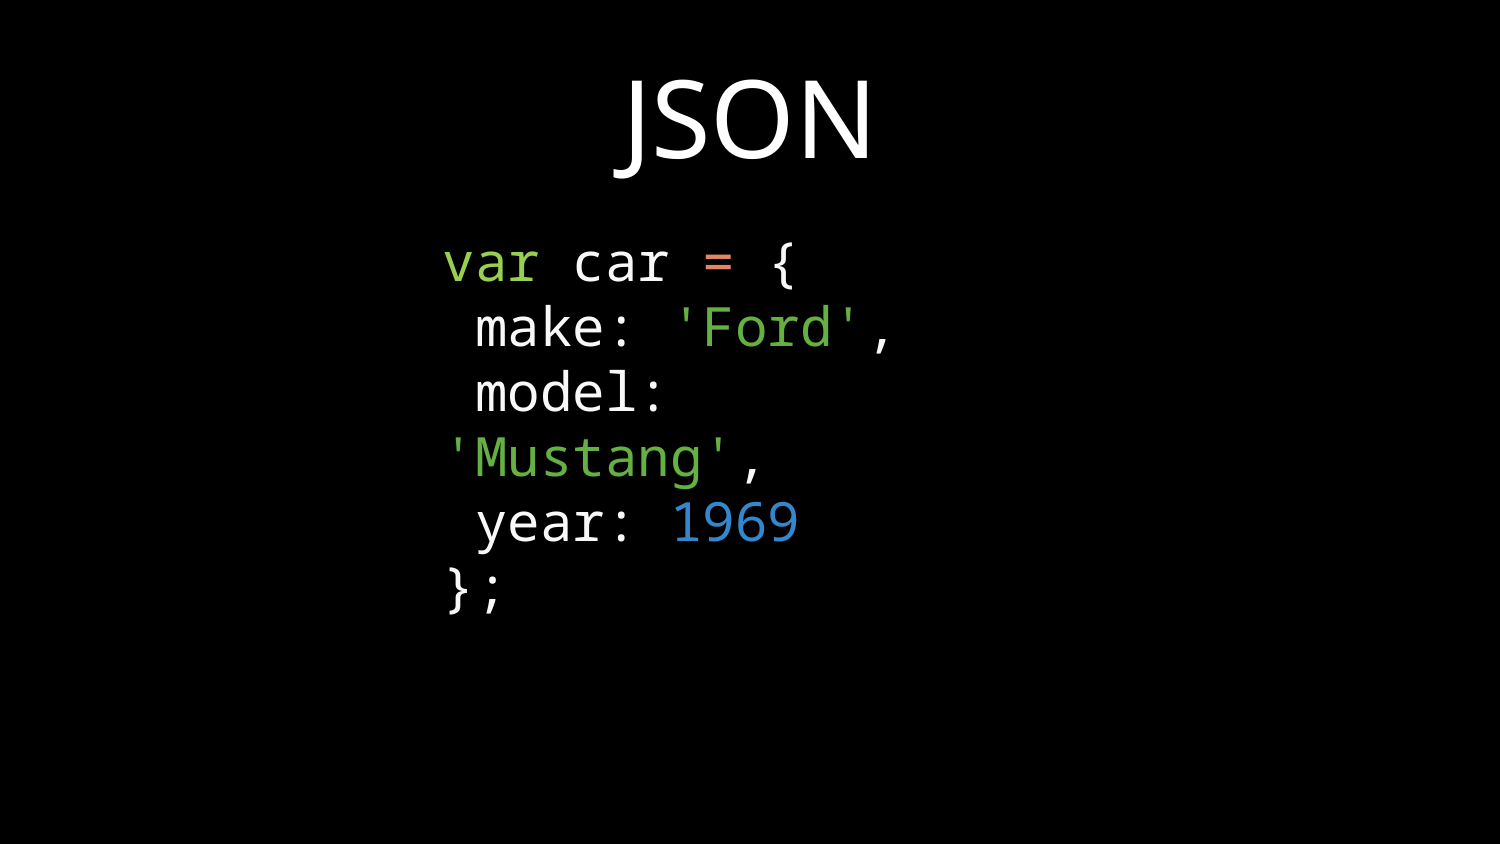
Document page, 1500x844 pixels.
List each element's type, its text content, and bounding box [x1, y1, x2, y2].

text_box var car = { make: 'Ford', model: 'Mustang', year: 1969 }; [437, 285, 1000, 559]
title JSON [109, 21, 1391, 209]
